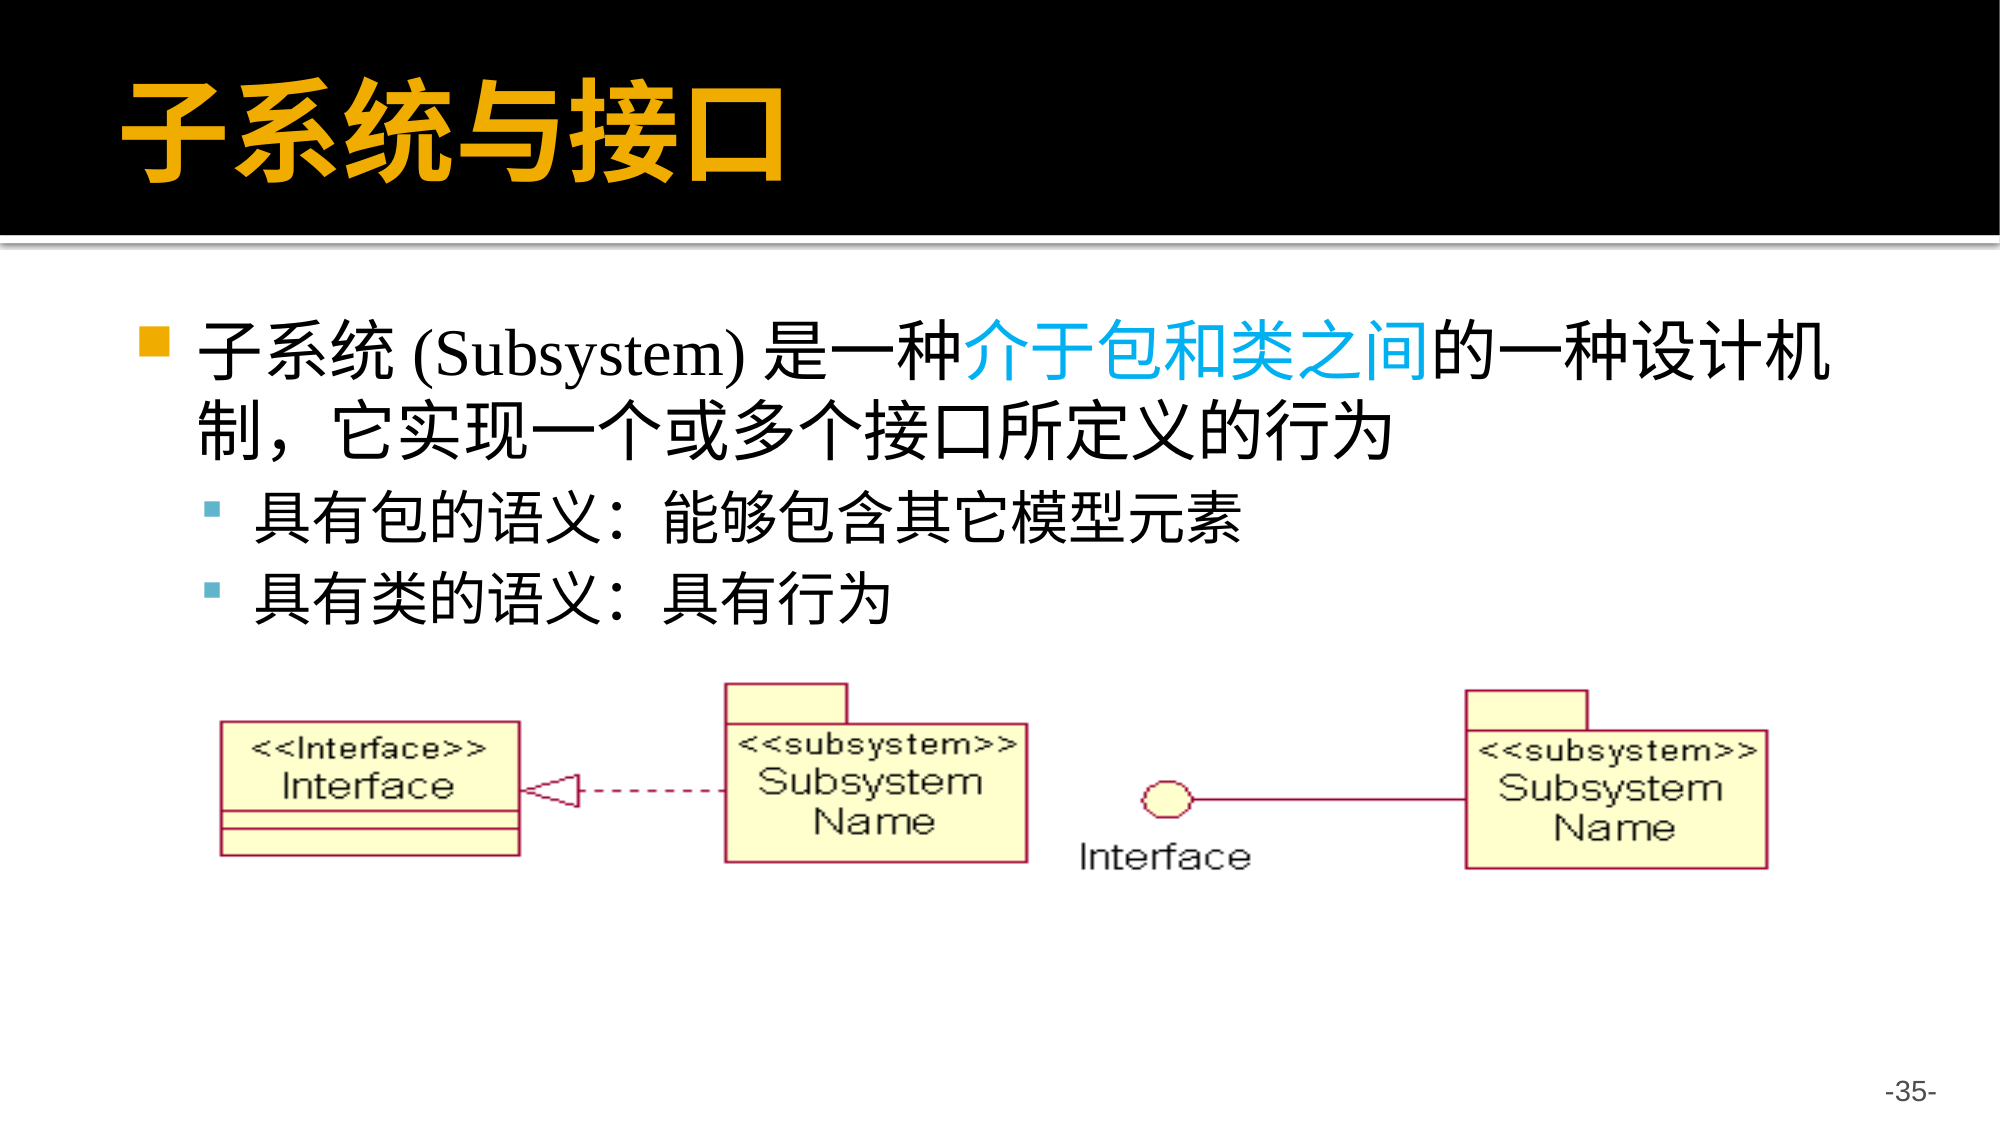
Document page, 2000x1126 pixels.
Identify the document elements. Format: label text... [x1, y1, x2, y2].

title 子系统与接口 [99, 25, 1900, 232]
picture [212, 679, 1041, 875]
slide_number -35- [1794, 1062, 1955, 1108]
list 子系统(Subsystem)是一种介于包和类之间的一种设计机制，它实现一个或多个接口所定义的行为 具有包的语义：能够包含其它模型元素 具有类的语义：具有行为 [99, 291, 1900, 1051]
picture [1077, 679, 1787, 879]
